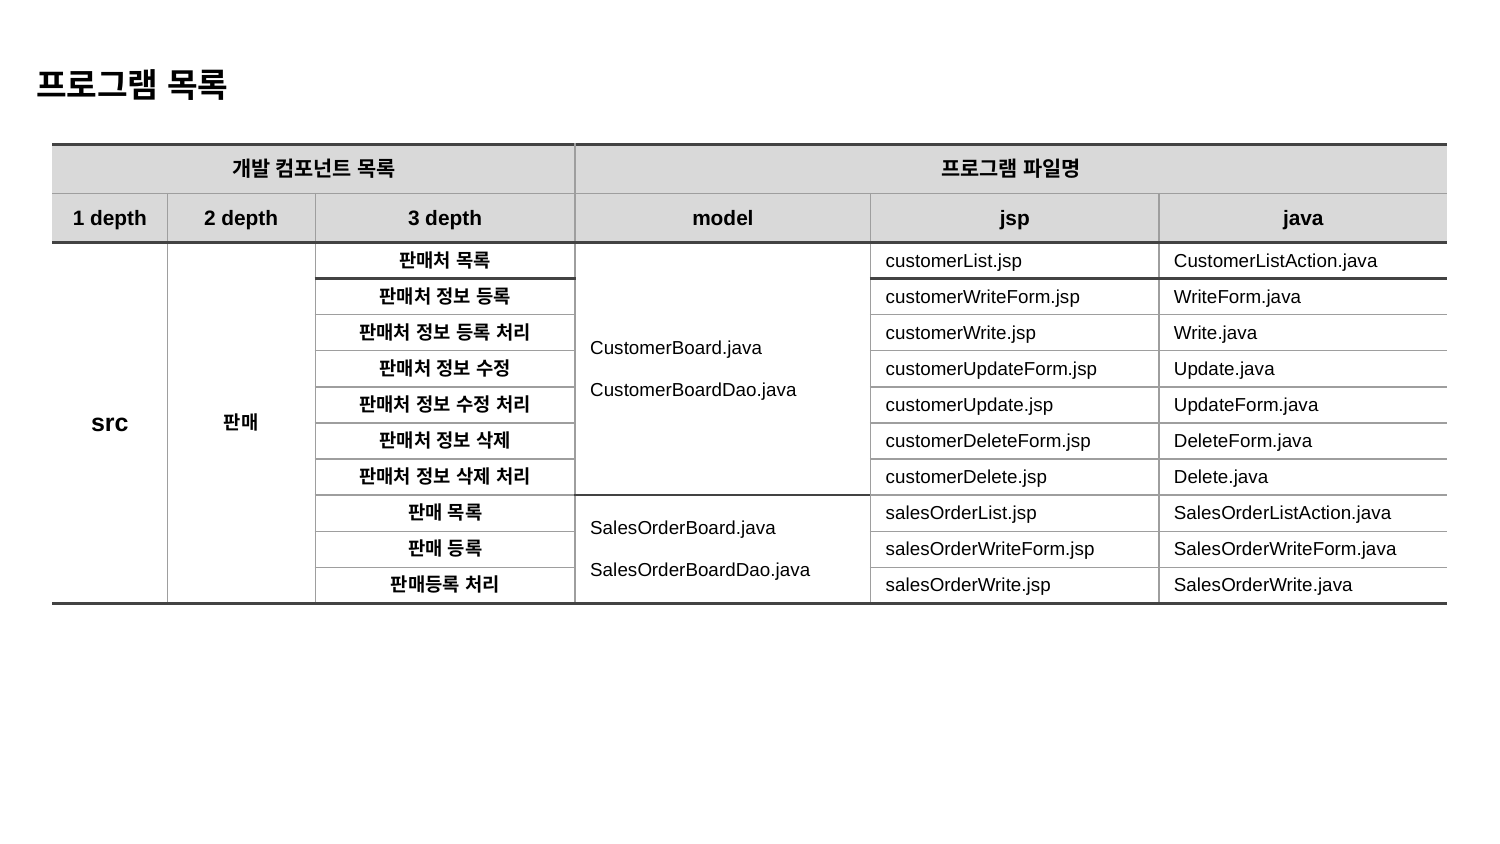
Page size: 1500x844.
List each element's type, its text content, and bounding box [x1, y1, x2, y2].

table_cell customerUpdate.jsp [871, 388, 1158, 422]
table_cell jsp [871, 194, 1158, 241]
table_cell salesOrderList.jsp [871, 496, 1158, 531]
table_cell customerDelete.jsp [871, 460, 1158, 494]
table_cell SalesOrderWriteForm.java [1160, 532, 1447, 567]
table_cell 판매처 정보 등록 [316, 280, 574, 314]
table_cell 판매 등록 [316, 532, 574, 567]
table_cell SalesOrderListAction.java [1160, 496, 1447, 531]
table_header 개발 컴포넌트 목록 [52, 146, 574, 193]
table_cell 판매처 정보 삭제 처리 [316, 460, 574, 494]
table_cell 3 depth [316, 194, 574, 241]
table_cell 2 depth [168, 194, 315, 241]
table_header 프로그램 파일명 [576, 146, 1447, 193]
table_cell model [576, 194, 870, 241]
table_cell WriteForm.java [1160, 280, 1447, 314]
table_cell CustomerBoard.java CustomerBoardDao.java [576, 244, 870, 494]
table_cell 판매처 정보 삭제 [316, 424, 574, 458]
table_cell src [52, 244, 167, 602]
table_cell java [1160, 194, 1447, 241]
table_cell SalesOrderWrite.java [1160, 568, 1447, 602]
table_cell 판매처 정보 수정 처리 [316, 388, 574, 422]
table_cell DeleteForm.java [1160, 424, 1447, 458]
table_cell 판매등록 처리 [316, 568, 574, 602]
table_cell customerUpdateForm.jsp [871, 351, 1158, 386]
text_box 프로그램 목록 [21, 49, 427, 145]
table_cell salesOrderWrite.jsp [871, 568, 1158, 602]
table_cell customerWriteForm.jsp [871, 280, 1158, 314]
table_cell 판매 [168, 244, 315, 602]
table_cell Delete.java [1160, 460, 1447, 494]
table_cell Write.java [1160, 315, 1447, 350]
table_cell 판매 목록 [316, 496, 574, 531]
table_cell 판매처 목록 [316, 244, 574, 277]
table_cell 판매처 정보 수정 [316, 351, 574, 386]
table_cell customerDeleteForm.jsp [871, 424, 1158, 458]
table_cell Update.java [1160, 351, 1447, 386]
table_cell 1 depth [52, 194, 167, 241]
table_cell CustomerListAction.java [1160, 244, 1447, 277]
table_cell 판매처 정보 등록 처리 [316, 315, 574, 350]
table_cell customerList.jsp [871, 244, 1158, 277]
table_cell customerWrite.jsp [871, 315, 1158, 350]
table_cell salesOrderWriteForm.jsp [871, 532, 1158, 567]
table_cell SalesOrderBoard.java SalesOrderBoardDao.java [576, 496, 870, 602]
table_cell UpdateForm.java [1160, 388, 1447, 422]
